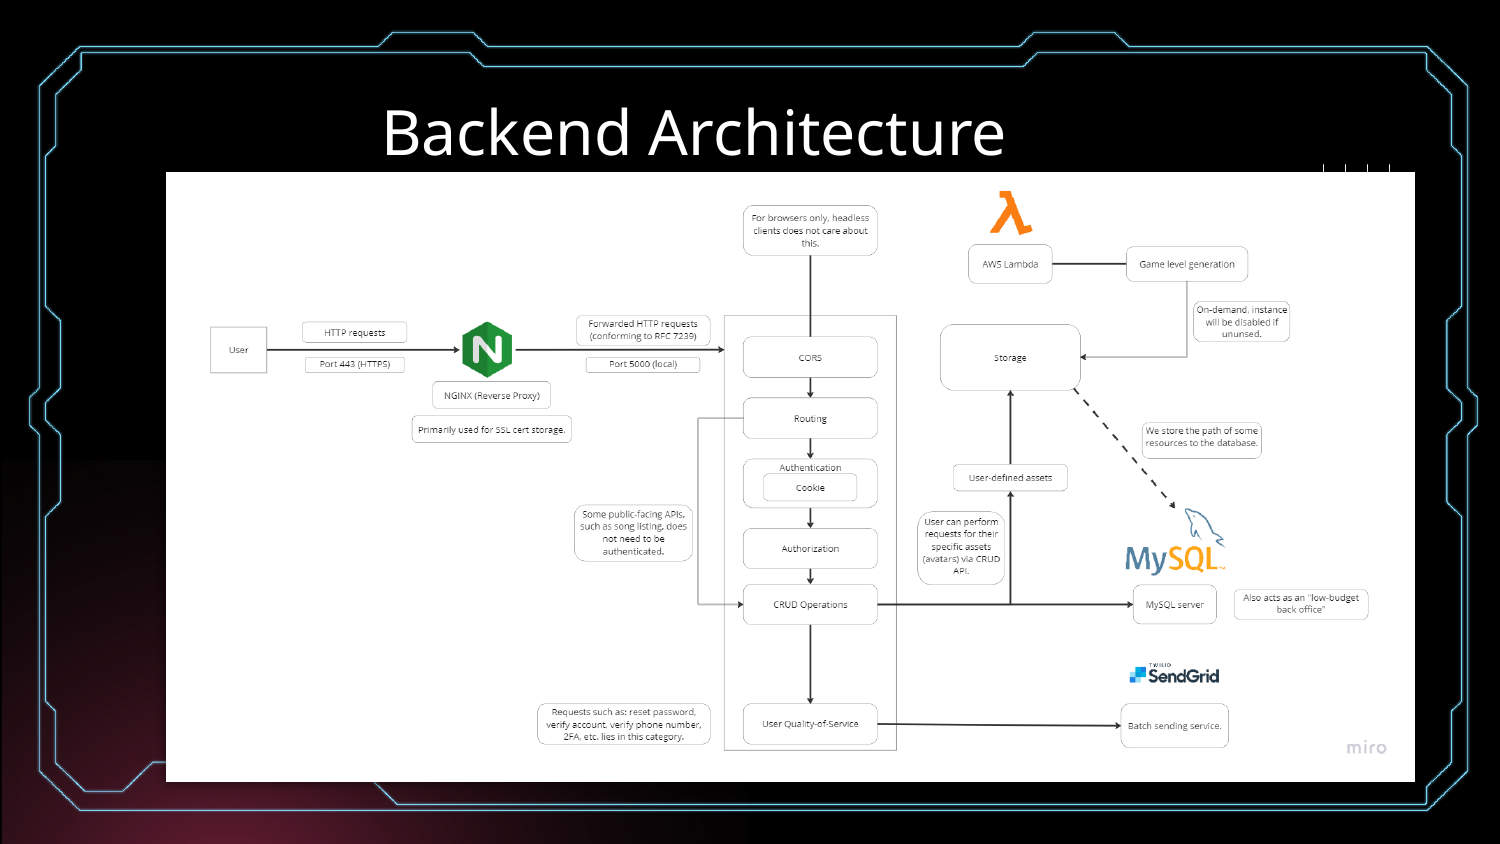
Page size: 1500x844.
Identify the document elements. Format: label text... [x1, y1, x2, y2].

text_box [1312, 161, 1401, 170]
title Backend Architecture [366, 78, 1159, 167]
picture [0, 0, 1500, 844]
